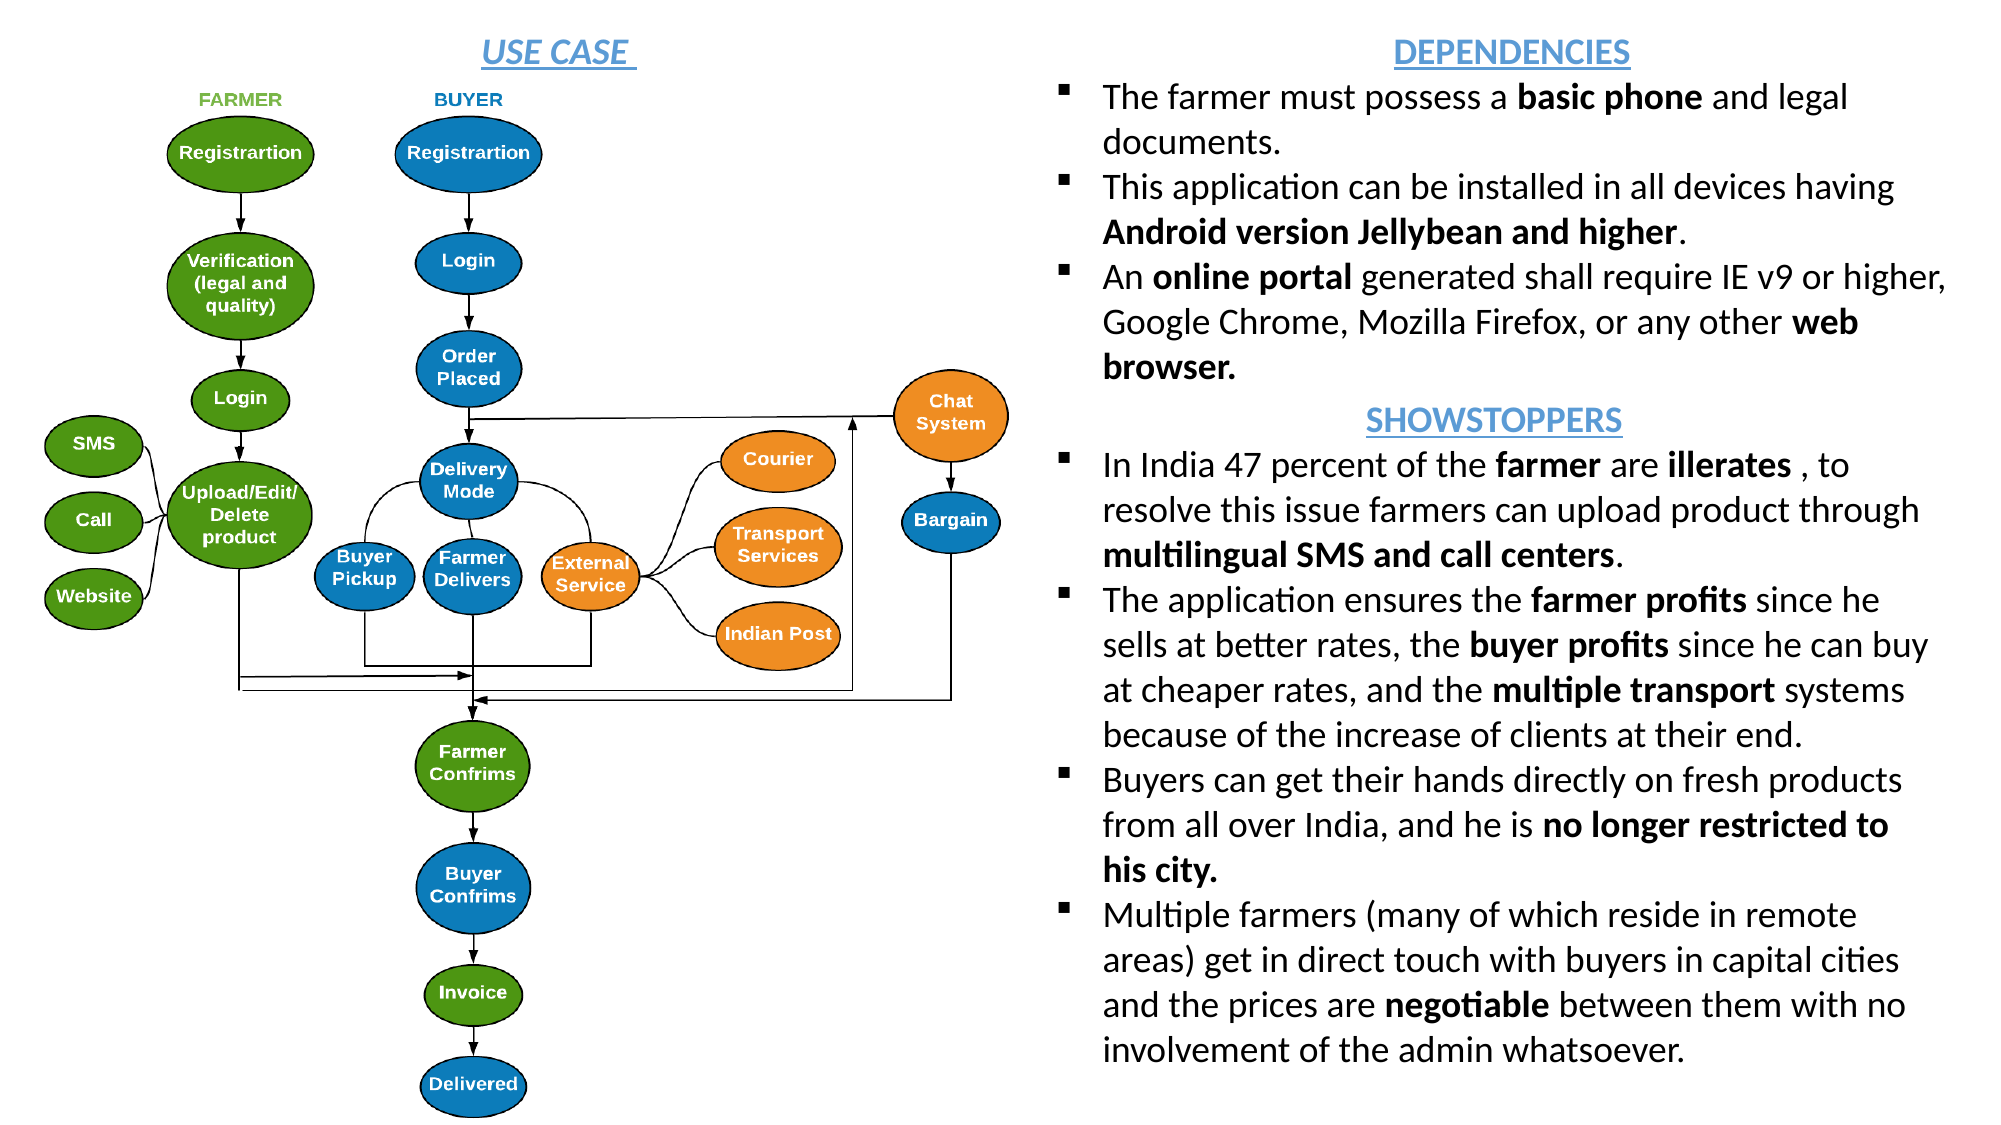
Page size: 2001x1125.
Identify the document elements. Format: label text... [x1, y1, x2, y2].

text_box SHOWSTOPPERS In India 47 percent of the farmer are illerates , to resolve this issue farmers can upload product through multilingual SMS and call centers. The application ensures the farmer profits since he sells at better rates, the buyer profits since he can buy at cheaper rates, and the multiple transport systems because of the increase of clients at their end. Buyers can get their hands directly on fresh products from all over India, and he is no longer restricted to his city. Multiple farmers (many of which reside in remote areas) get in direct touch with buyers in capital cities and the prices are negotiable between them with no involvement of the admin whatsoever. [1041, 388, 1957, 1078]
picture [14, 80, 1041, 1125]
text_box DEPENDENCIES The farmer must possess a basic phone and legal documents. This application can be installed in all devices having Android version Jellybean and higher. An online portal generated shall require IE v9 or higher, Google Chrome, Mozilla Firefox, or any other web browser. [1040, 19, 1984, 440]
text_box USE CASE [373, 19, 745, 80]
